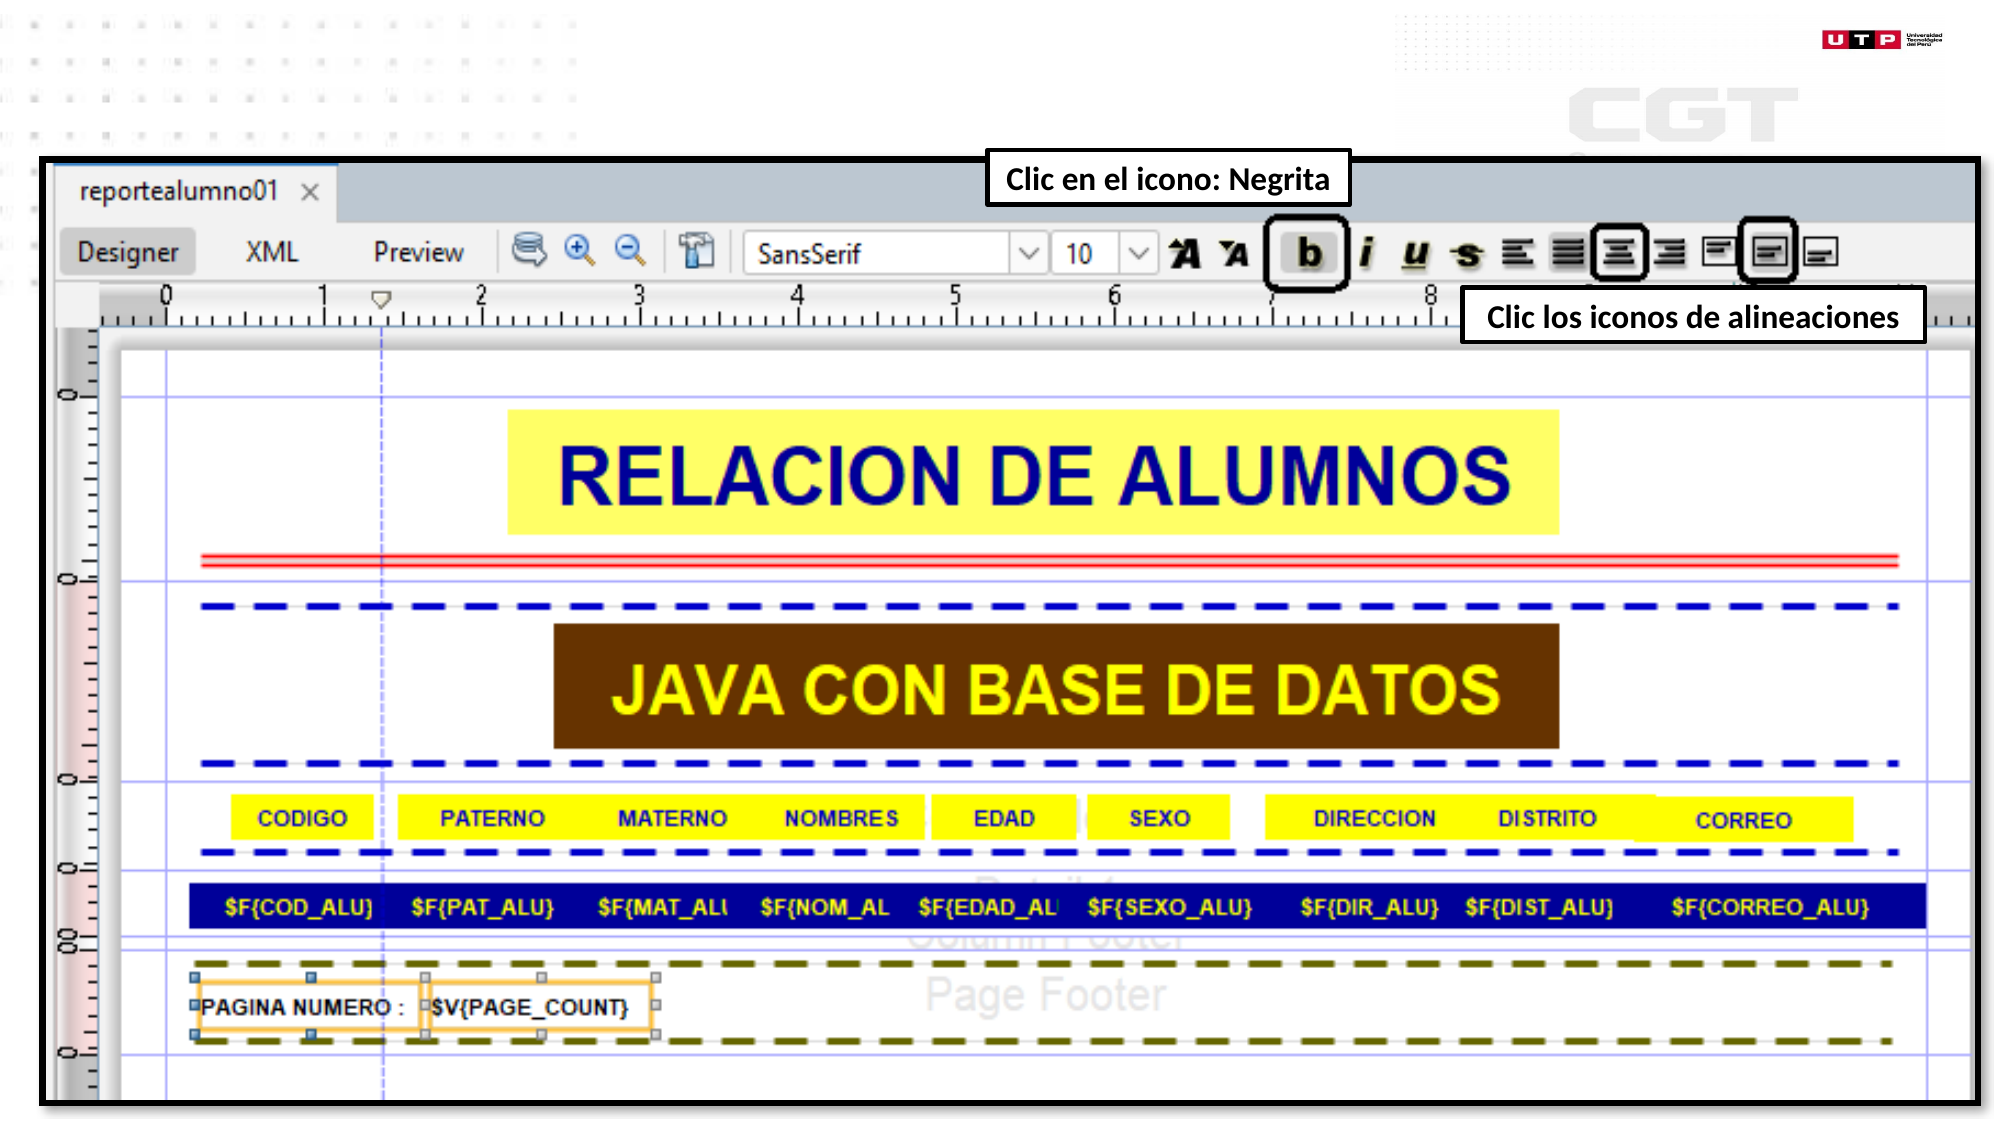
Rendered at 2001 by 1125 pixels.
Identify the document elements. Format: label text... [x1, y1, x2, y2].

picture [45, 162, 1976, 1101]
picture [1395, 14, 1945, 156]
text_box Clic en el icono: Negrita [985, 148, 1352, 158]
picture [0, 14, 588, 625]
